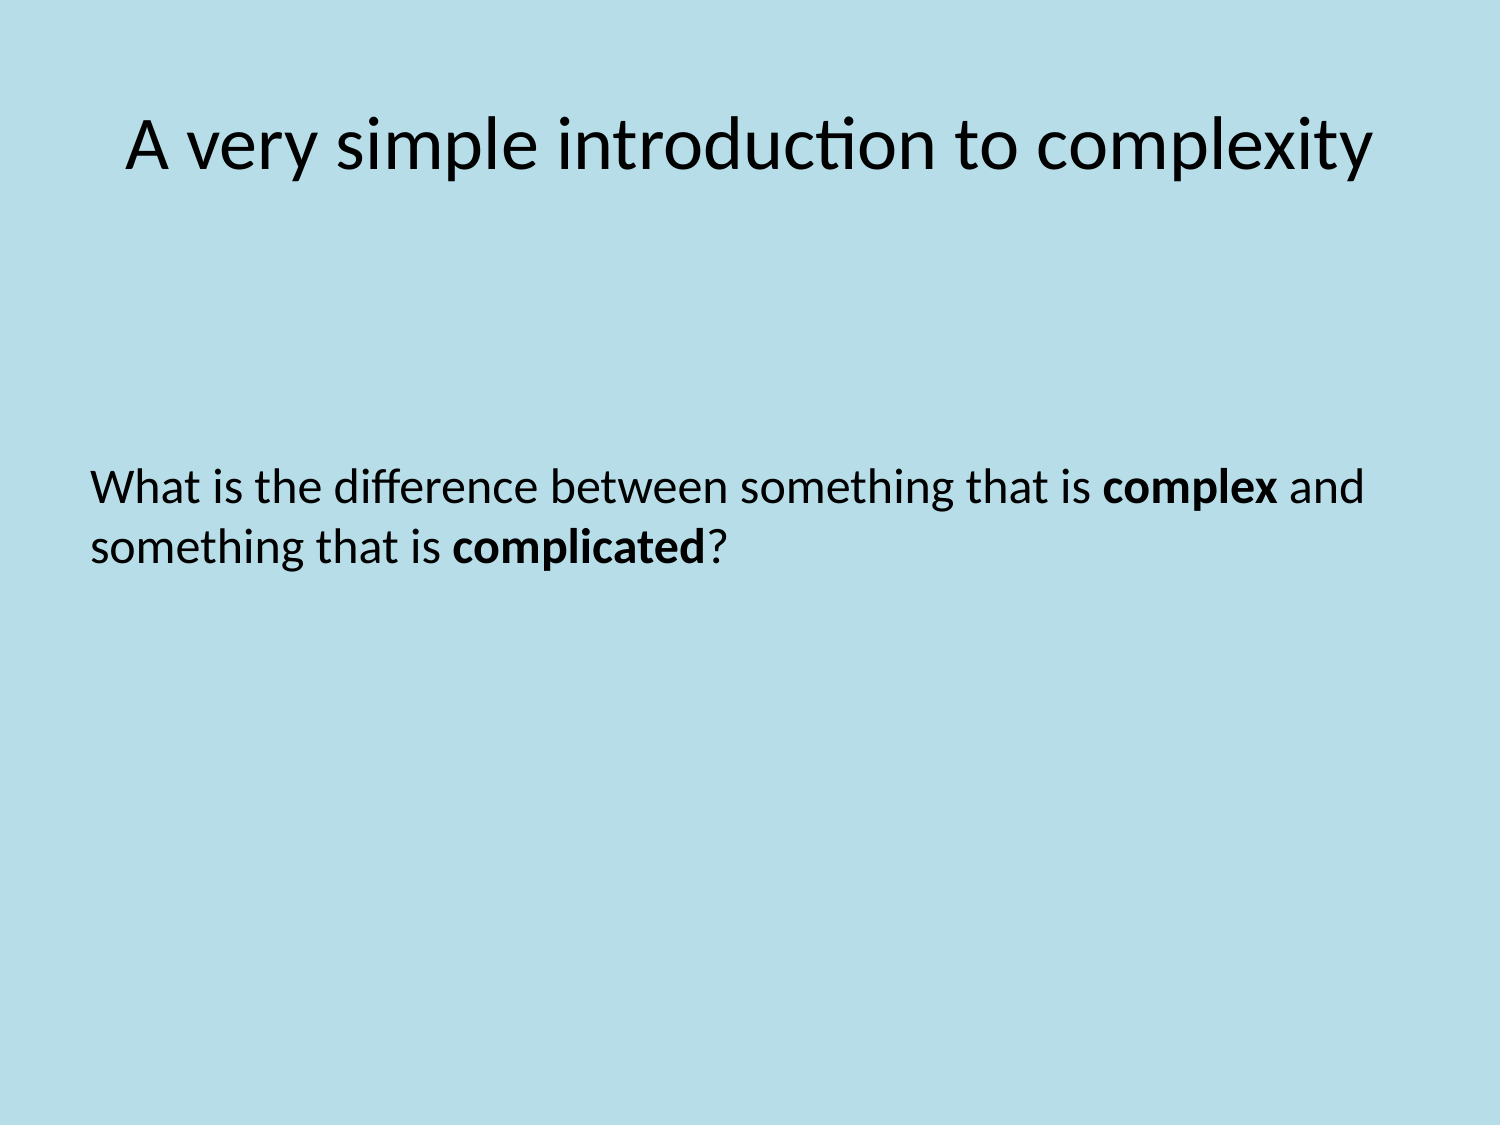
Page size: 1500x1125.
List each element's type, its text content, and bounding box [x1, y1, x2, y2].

title A very simple introduction to complexity [75, 45, 1425, 233]
list What is the difference between something that is complex and something that is complicated? [75, 262, 1425, 1005]
